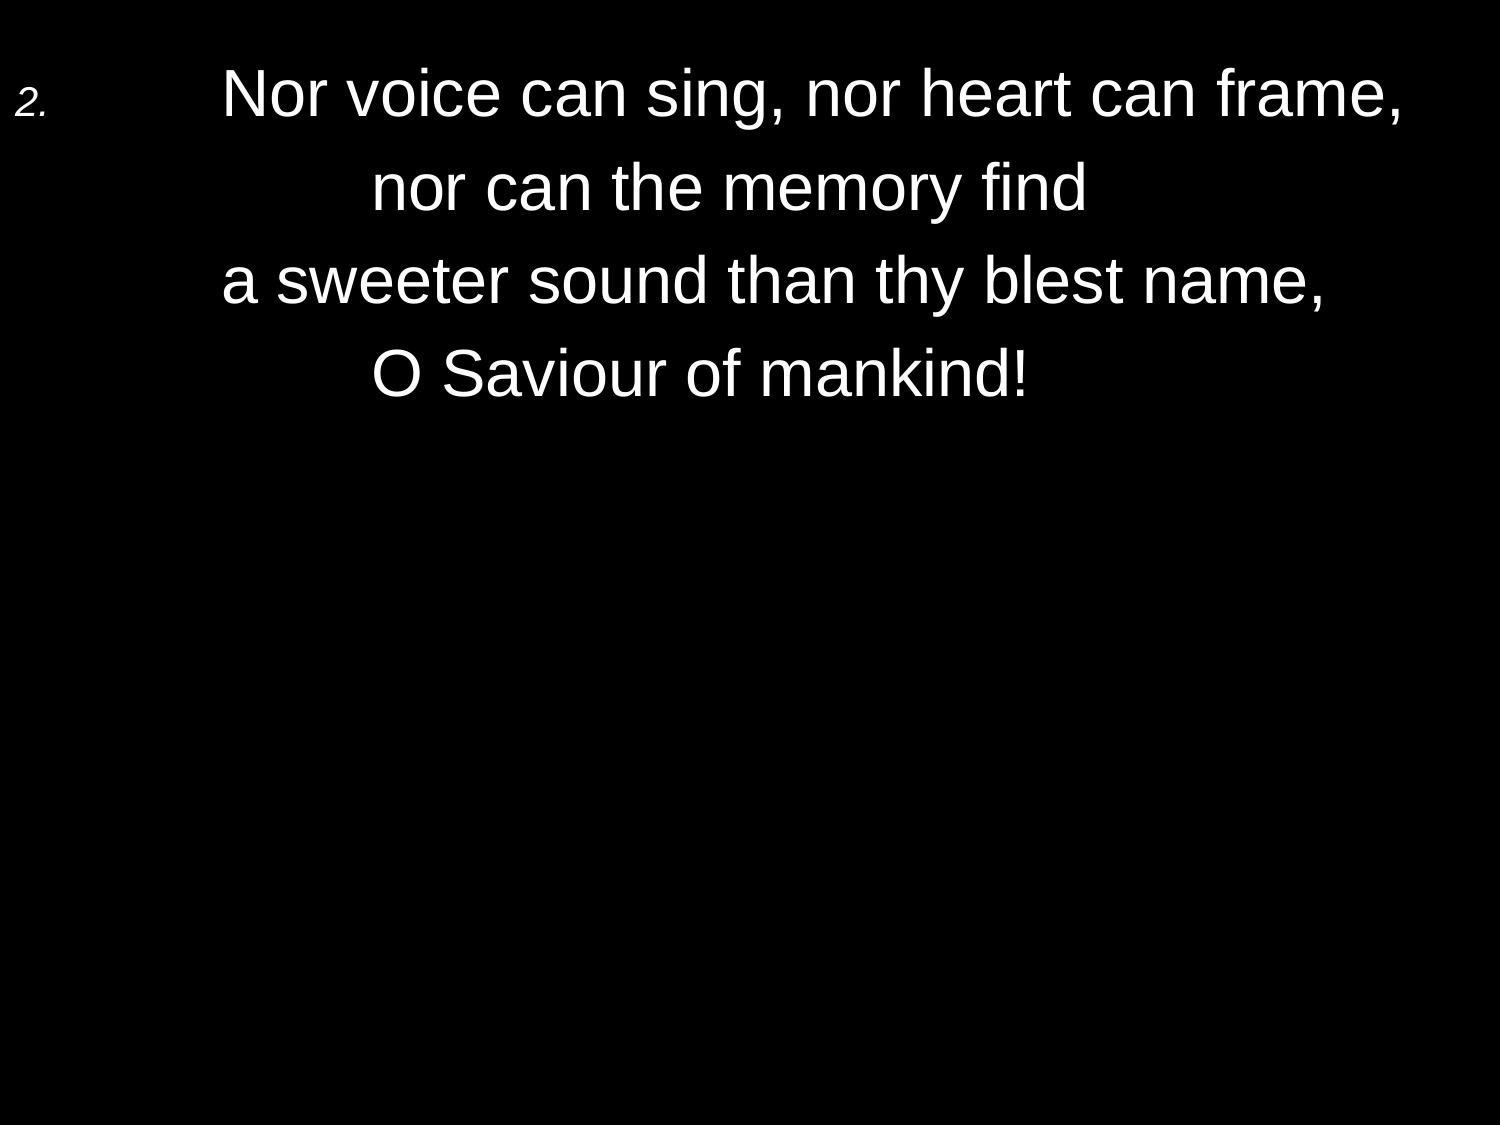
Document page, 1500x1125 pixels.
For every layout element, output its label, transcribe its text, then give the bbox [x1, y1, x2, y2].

list 2. Nor voice can sing, nor heart can frame, nor can the memory find a sweeter sound than thy blest name, O Saviour of mankind! [0, 42, 1500, 1047]
